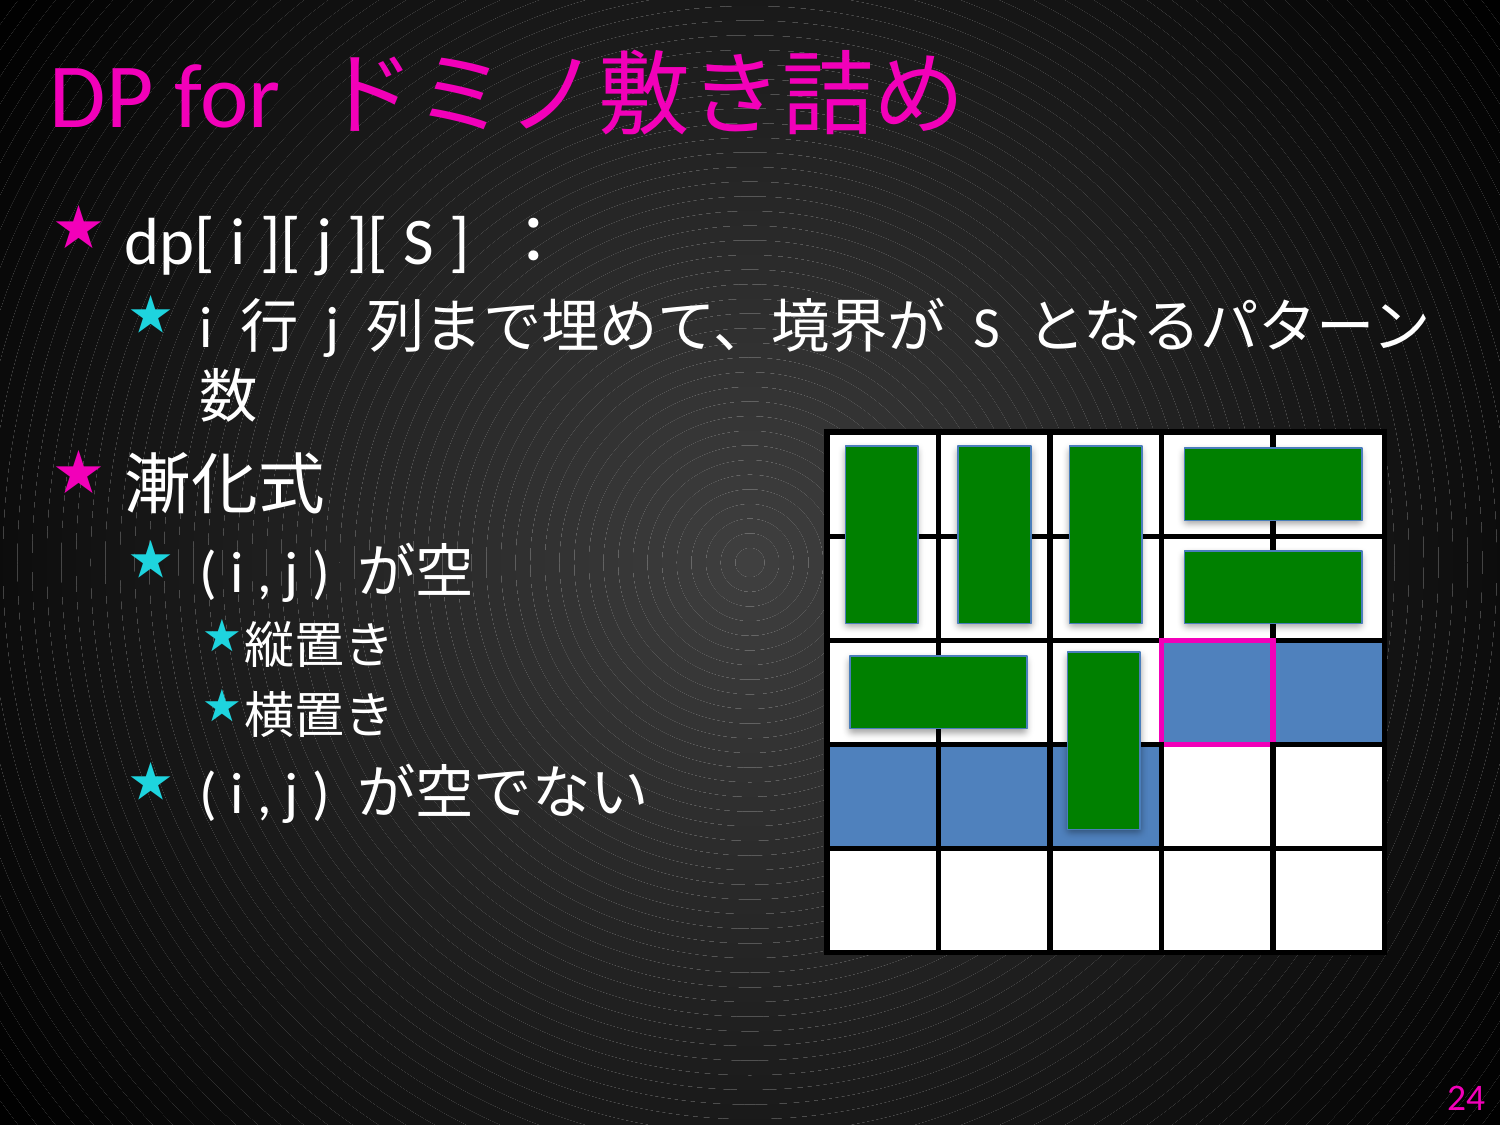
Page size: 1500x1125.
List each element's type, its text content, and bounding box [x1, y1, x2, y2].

table_cell [1053, 643, 1159, 742]
table_cell [1164, 539, 1270, 638]
table_header [1164, 435, 1270, 534]
table_cell [1276, 851, 1382, 950]
table_cell [1276, 747, 1382, 846]
table_cell [830, 539, 936, 638]
text_box [957, 445, 1032, 624]
table_header [1053, 435, 1159, 534]
table_cell [1053, 747, 1159, 846]
table_cell [1276, 539, 1382, 638]
table_cell [830, 643, 936, 742]
table_cell [1053, 851, 1159, 950]
text_box [1067, 651, 1141, 830]
table_cell [1053, 539, 1159, 638]
table_cell [1276, 643, 1382, 742]
text_box [1069, 445, 1143, 624]
slide_number 24 [1149, 1065, 1500, 1125]
table_cell [941, 539, 1047, 638]
text_box [849, 655, 1028, 729]
table_header [941, 435, 1047, 534]
table_cell [1164, 747, 1270, 846]
text_box [845, 445, 919, 624]
table_cell [941, 747, 1047, 846]
table_cell [1164, 851, 1270, 950]
text_box [1184, 447, 1363, 521]
table_cell [1164, 643, 1270, 742]
table_cell [941, 851, 1047, 950]
table_cell [830, 851, 936, 950]
list dp[ i ][ j ][ S ] ： i 行 j 列まで埋めて、境界が S となるパターン数 漸化式 ( i , j ) が空 縦置き 横置き ( i , j ) が空でない [34, 189, 1469, 1042]
table_cell [830, 747, 936, 846]
table_cell [941, 643, 1047, 742]
table_header [1276, 435, 1382, 534]
title DP for ドミノ敷き詰め [34, 19, 1469, 164]
text_box [1184, 550, 1363, 624]
table_header [830, 435, 936, 534]
